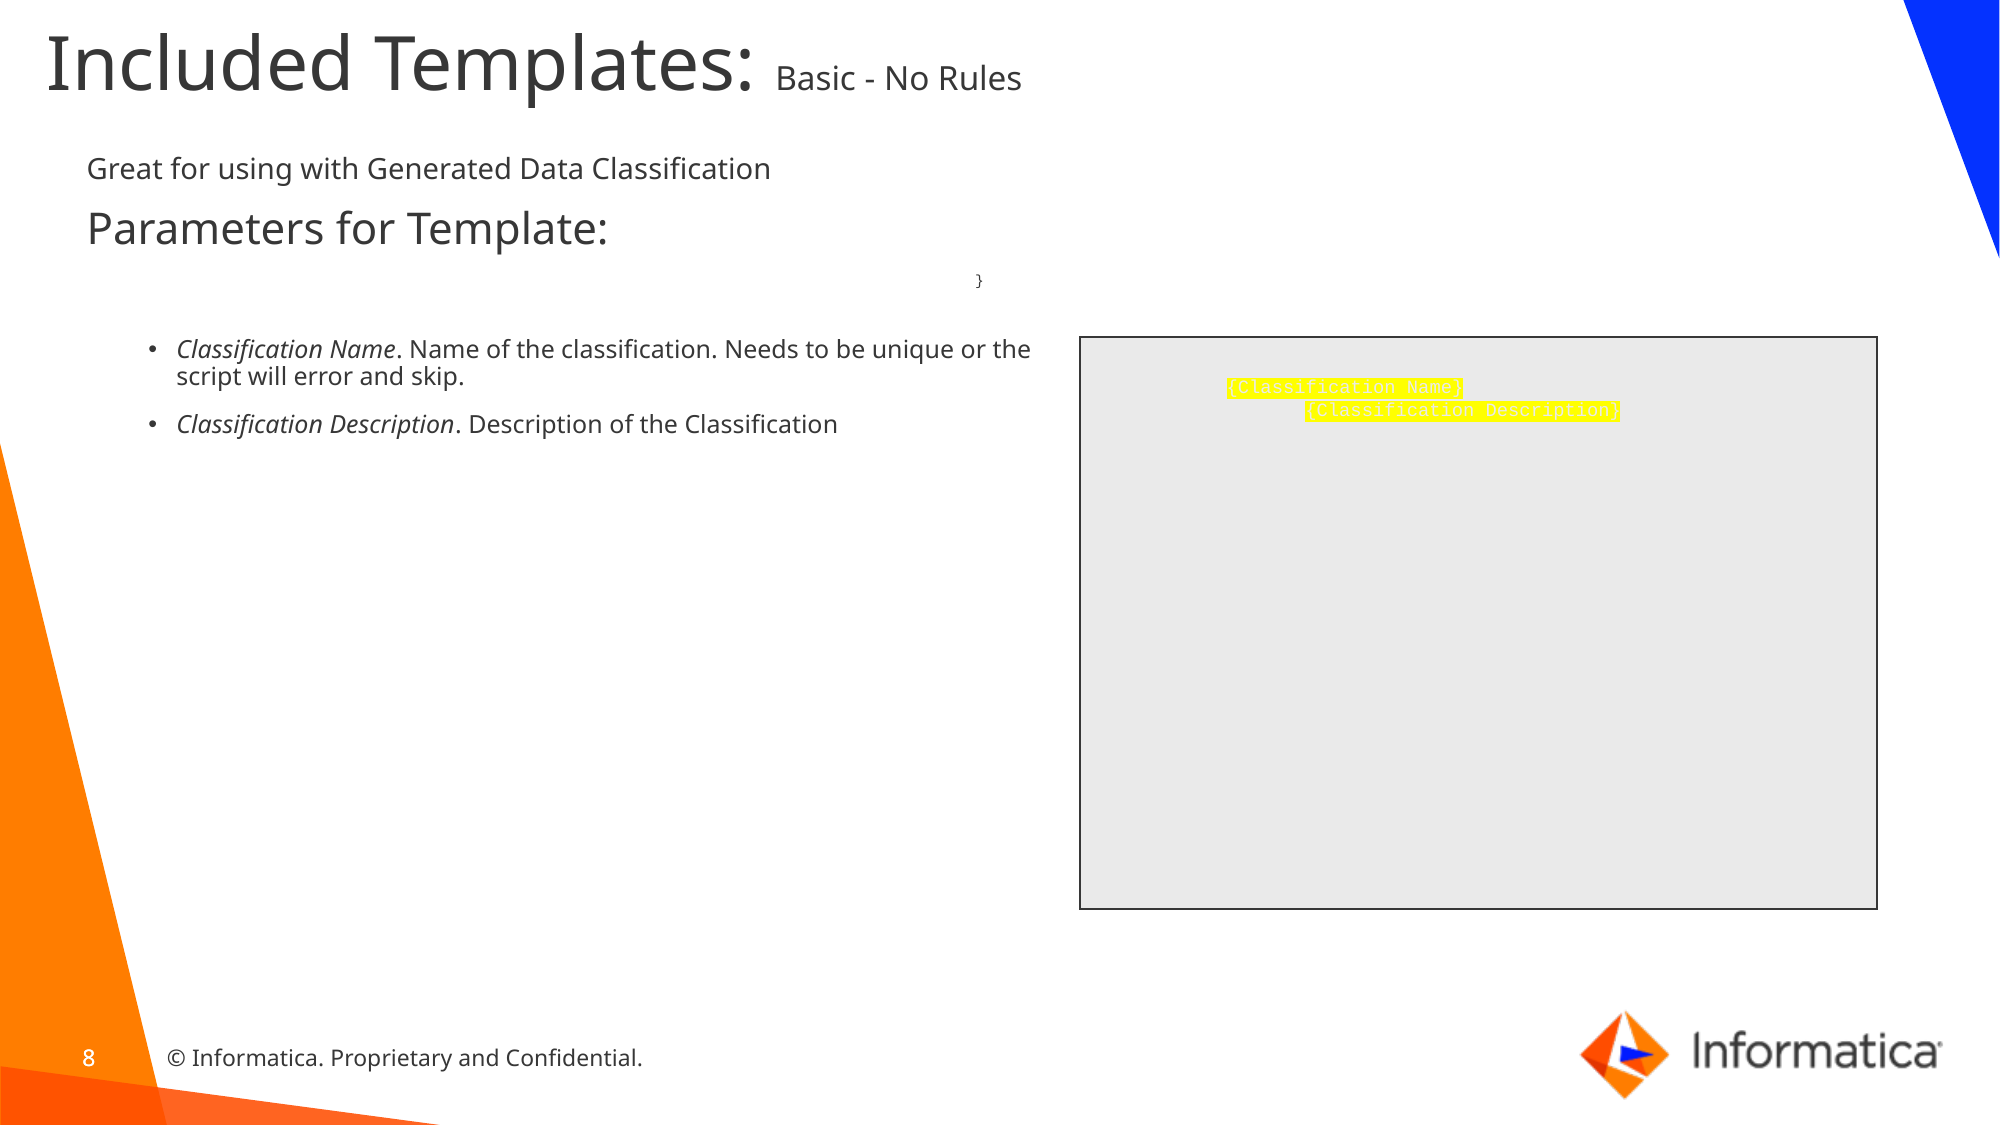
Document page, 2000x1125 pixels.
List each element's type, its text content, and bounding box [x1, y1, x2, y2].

picture [1558, 985, 1965, 1125]
text_box { "name":"{Classification Name}", "description":"{Classification Description}", "sensitivity":"NONE", "classificationType":"DATA_ELEMENT", "origin":"USER_DEFINED", "expressionContext":{ "constants":null, "lookupTableReferences":null }, "expressionMode":"NONE", "inclusionRule":null, "basicExpressionElements":null } [1079, 336, 1878, 910]
text_box } [974, 270, 1884, 855]
text_box Great for using with Generated Data Classification Parameters for Template: [86, 154, 1808, 319]
title Included Templates: Basic - No Rules [46, 26, 1884, 119]
text_box Classification Name. Name of the classification. Needs to be unique or the script will error and skip. Classification Description. Description of the Classification [148, 337, 1043, 949]
